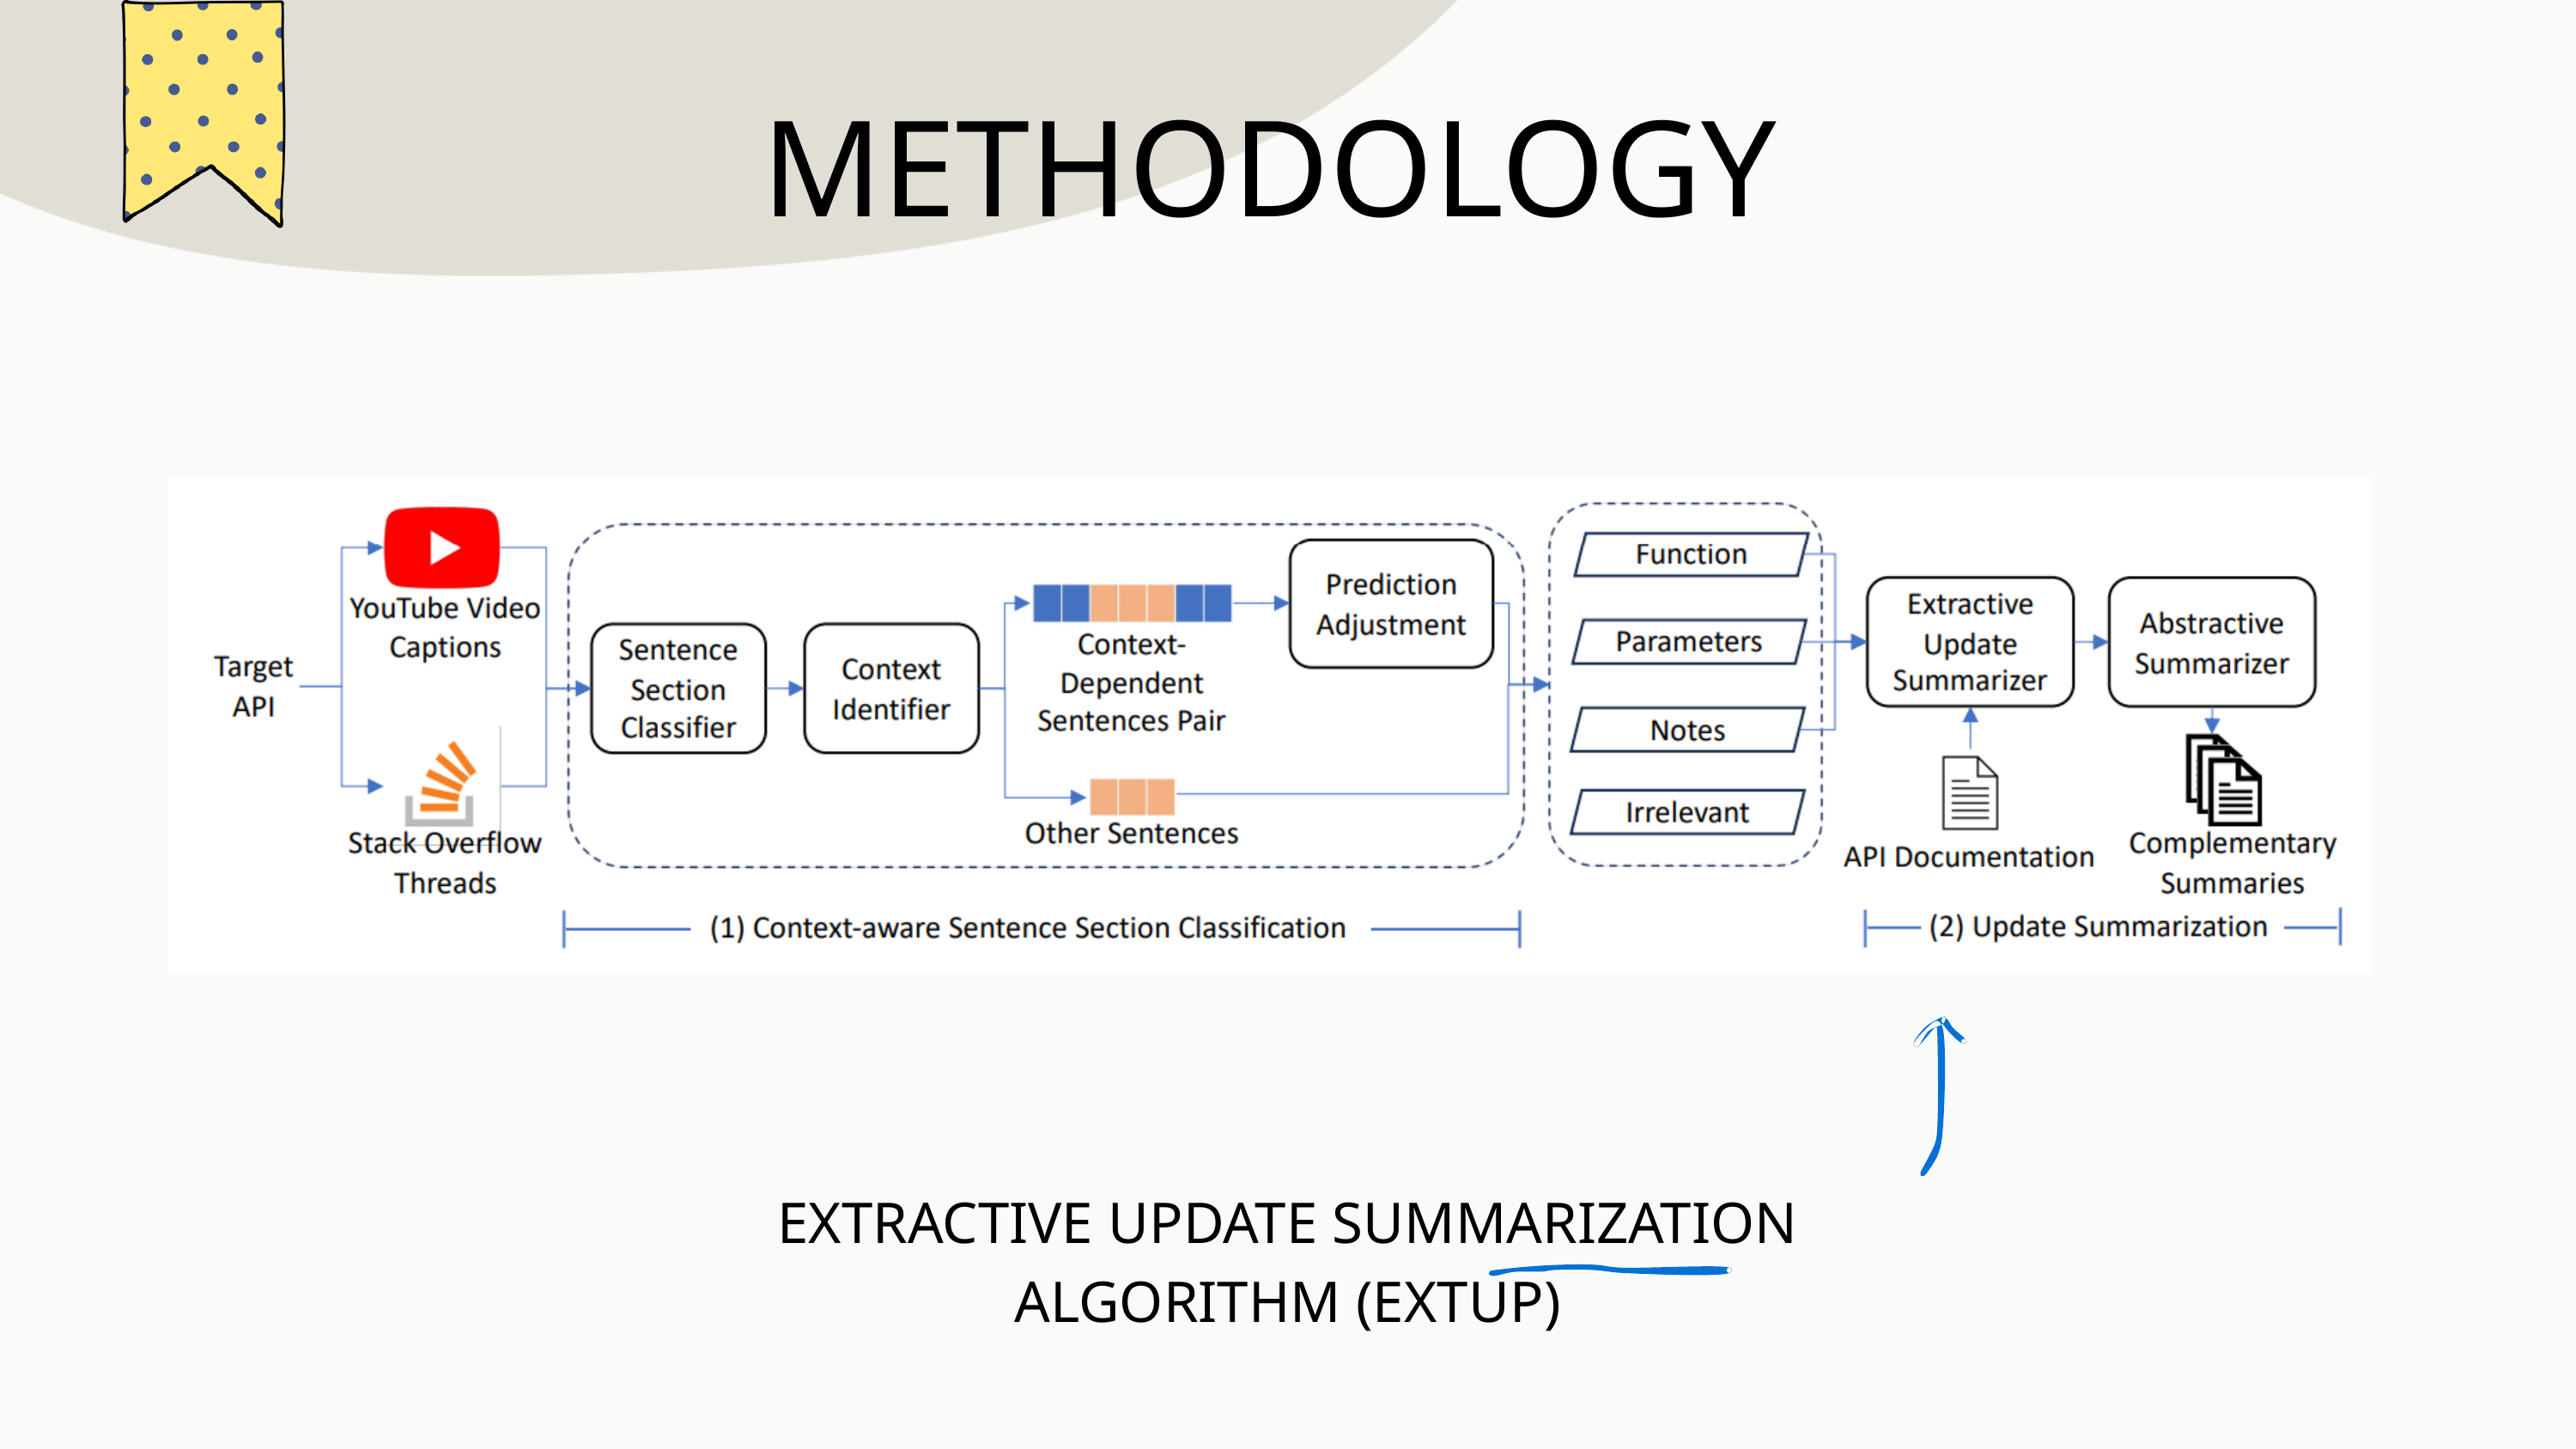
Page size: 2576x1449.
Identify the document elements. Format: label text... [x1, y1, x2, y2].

text_box METHODOLOGY [537, 123, 2002, 244]
text_box [121, 0, 286, 228]
text_box [167, 476, 2372, 973]
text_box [1908, 1010, 1972, 1182]
text_box [0, 0, 2576, 1449]
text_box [1483, 1258, 1738, 1282]
text_box EXTRACTIVE UPDATE SUMMARIZATION ALGORITHM (EXTUP) [655, 1176, 1921, 1334]
